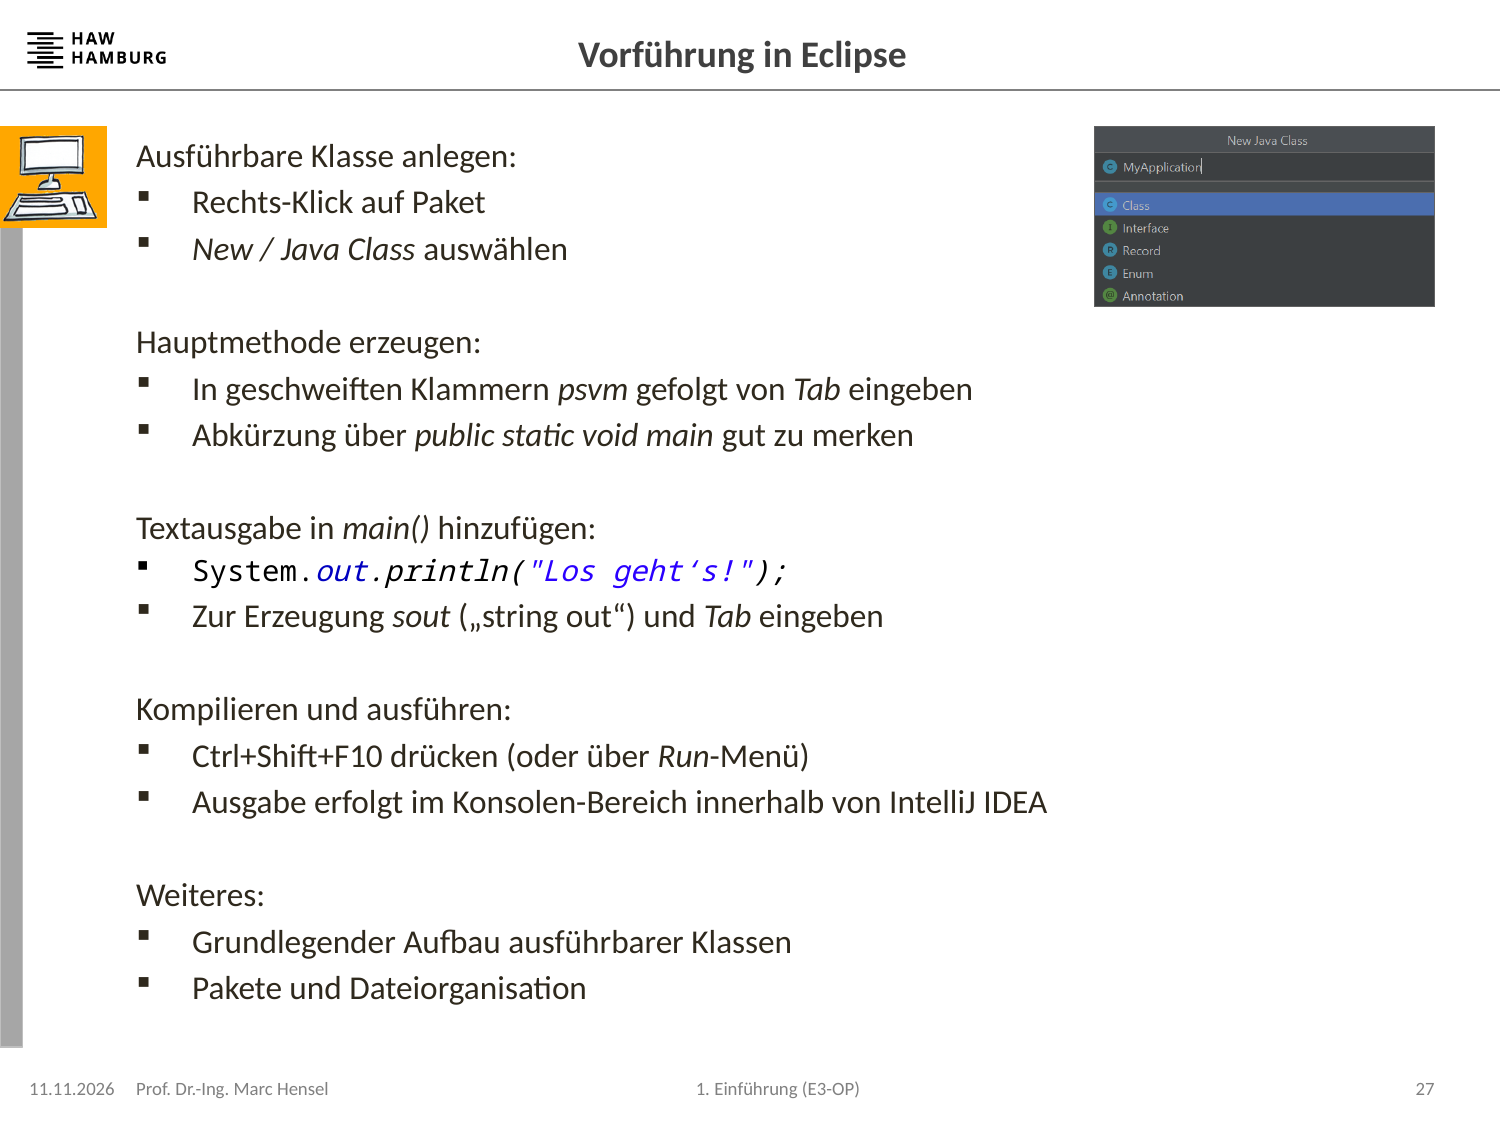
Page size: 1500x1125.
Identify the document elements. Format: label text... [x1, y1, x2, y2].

picture [0, 126, 108, 228]
slide_number 27 [1338, 1076, 1435, 1100]
footer Prof. Dr.-Ing. Marc Hensel [135, 1076, 362, 1100]
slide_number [22, 1076, 135, 1100]
title Vorführung in Eclipse [185, 22, 1315, 83]
picture [1093, 126, 1436, 308]
list Ausführbare Klasse anlegen: Rechts-Klick auf Paket New / Java Class auswählen Hauptmethode erzeugen: In geschweiften Klammern psvm gefolgt von Tab eingeben Abkürzung über public static void main gut zu merken Textausgabe in main() hinzufügen: System.out.println("Los geht‘s!"); Zur Erzeugung sout („string out“) und Tab eingeben Kompilieren und ausführen: Ctrl+Shift+F10 drücken (oder über Run-Menü) Ausgabe erfolgt im Konsolen-Bereich innerhalb von IntelliJ IDEA Weiteres: Grundlegender Aufbau ausführbarer Klassen Pakete und Dateiorganisation [135, 126, 1436, 1048]
picture [15, 20, 177, 80]
